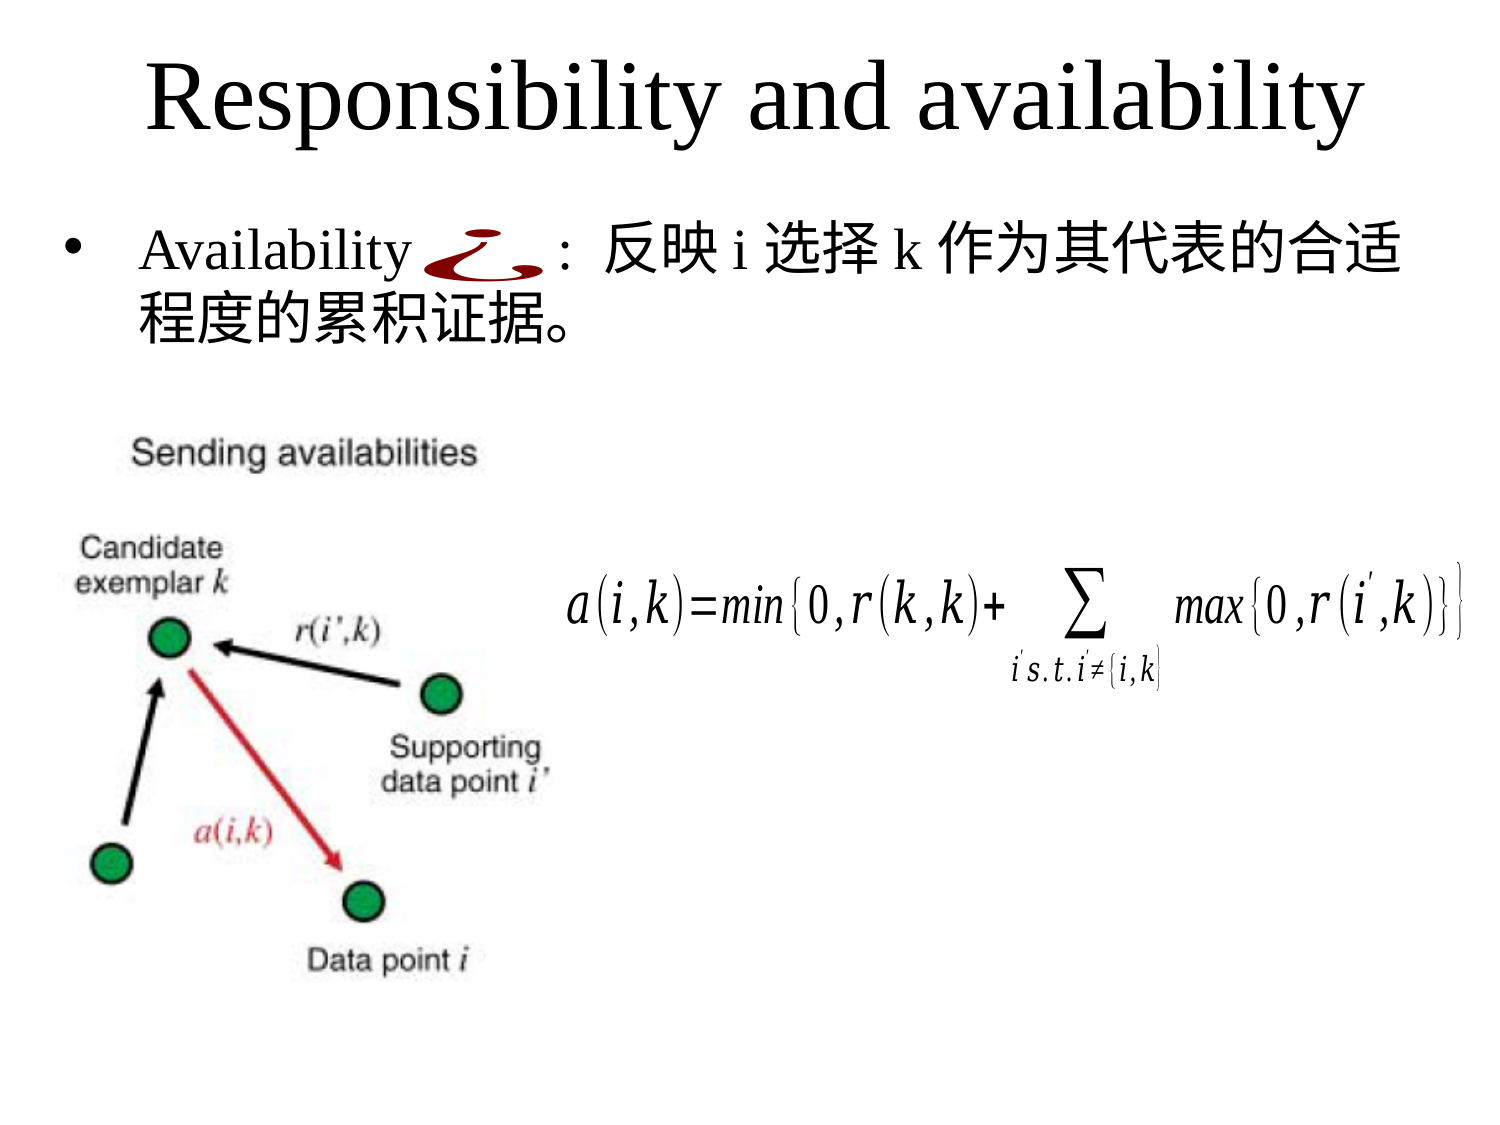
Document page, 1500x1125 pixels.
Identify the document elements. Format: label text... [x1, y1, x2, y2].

picture [48, 421, 555, 985]
text_box Responsibility and availability [81, 25, 1431, 159]
text_box Availability : 反映i选择k作为其代表的合适程度的累积证据。 [48, 203, 1431, 359]
